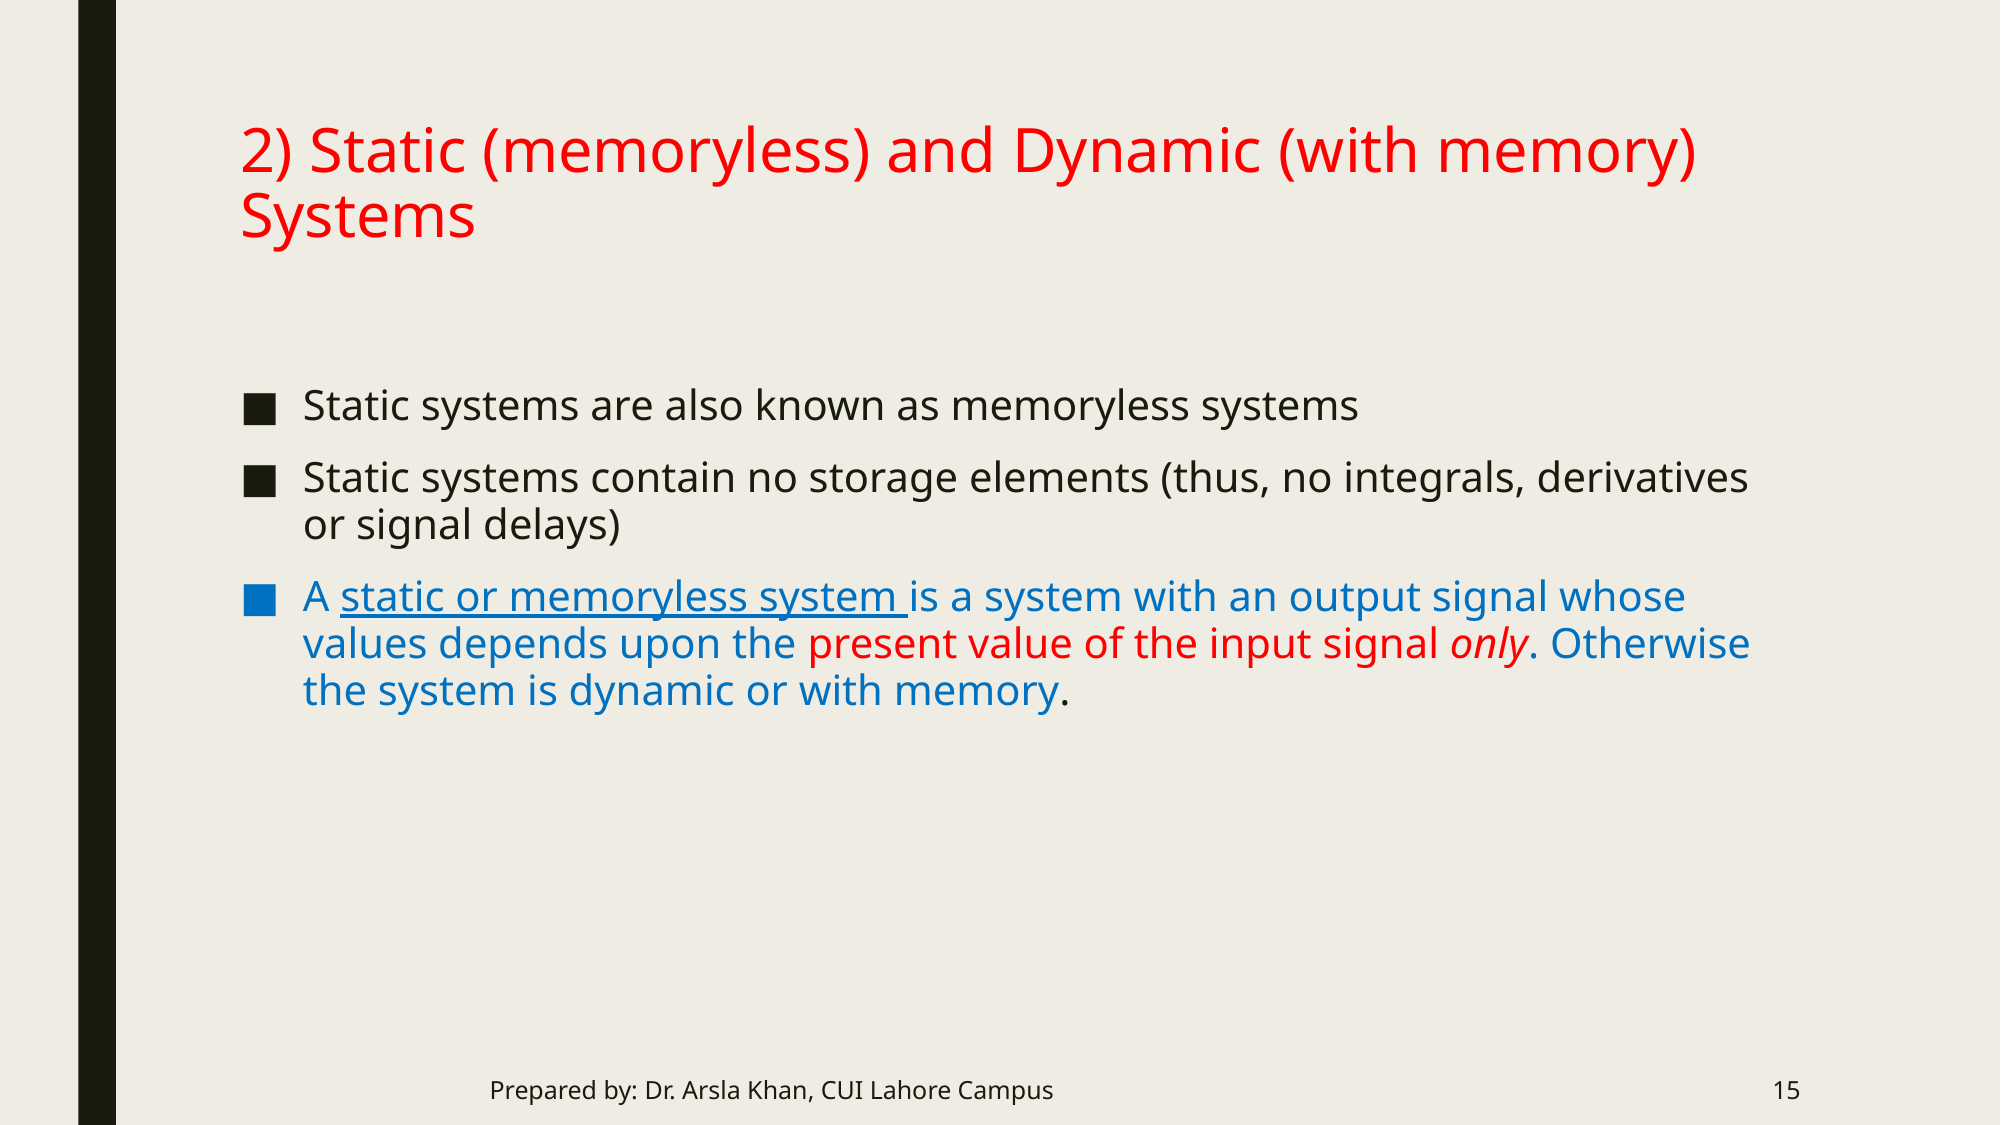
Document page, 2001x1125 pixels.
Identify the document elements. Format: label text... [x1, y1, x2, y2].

slide_number 15 [1553, 1058, 1816, 1125]
list Static systems are also known as memoryless systems Static systems contain no storage elements (thus, no integrals, derivatives or signal delays) A static or memoryless system is a system with an output signal whose values depends upon the present value of the input signal only. Otherwise the system is dynamic or with memory. [225, 375, 1800, 963]
footer Prepared by: Dr. Arsla Khan, CUI Lahore Campus [474, 1058, 1505, 1125]
text_box 2) Static (memoryless) and Dynamic (with memory) Systems [225, 112, 1860, 260]
